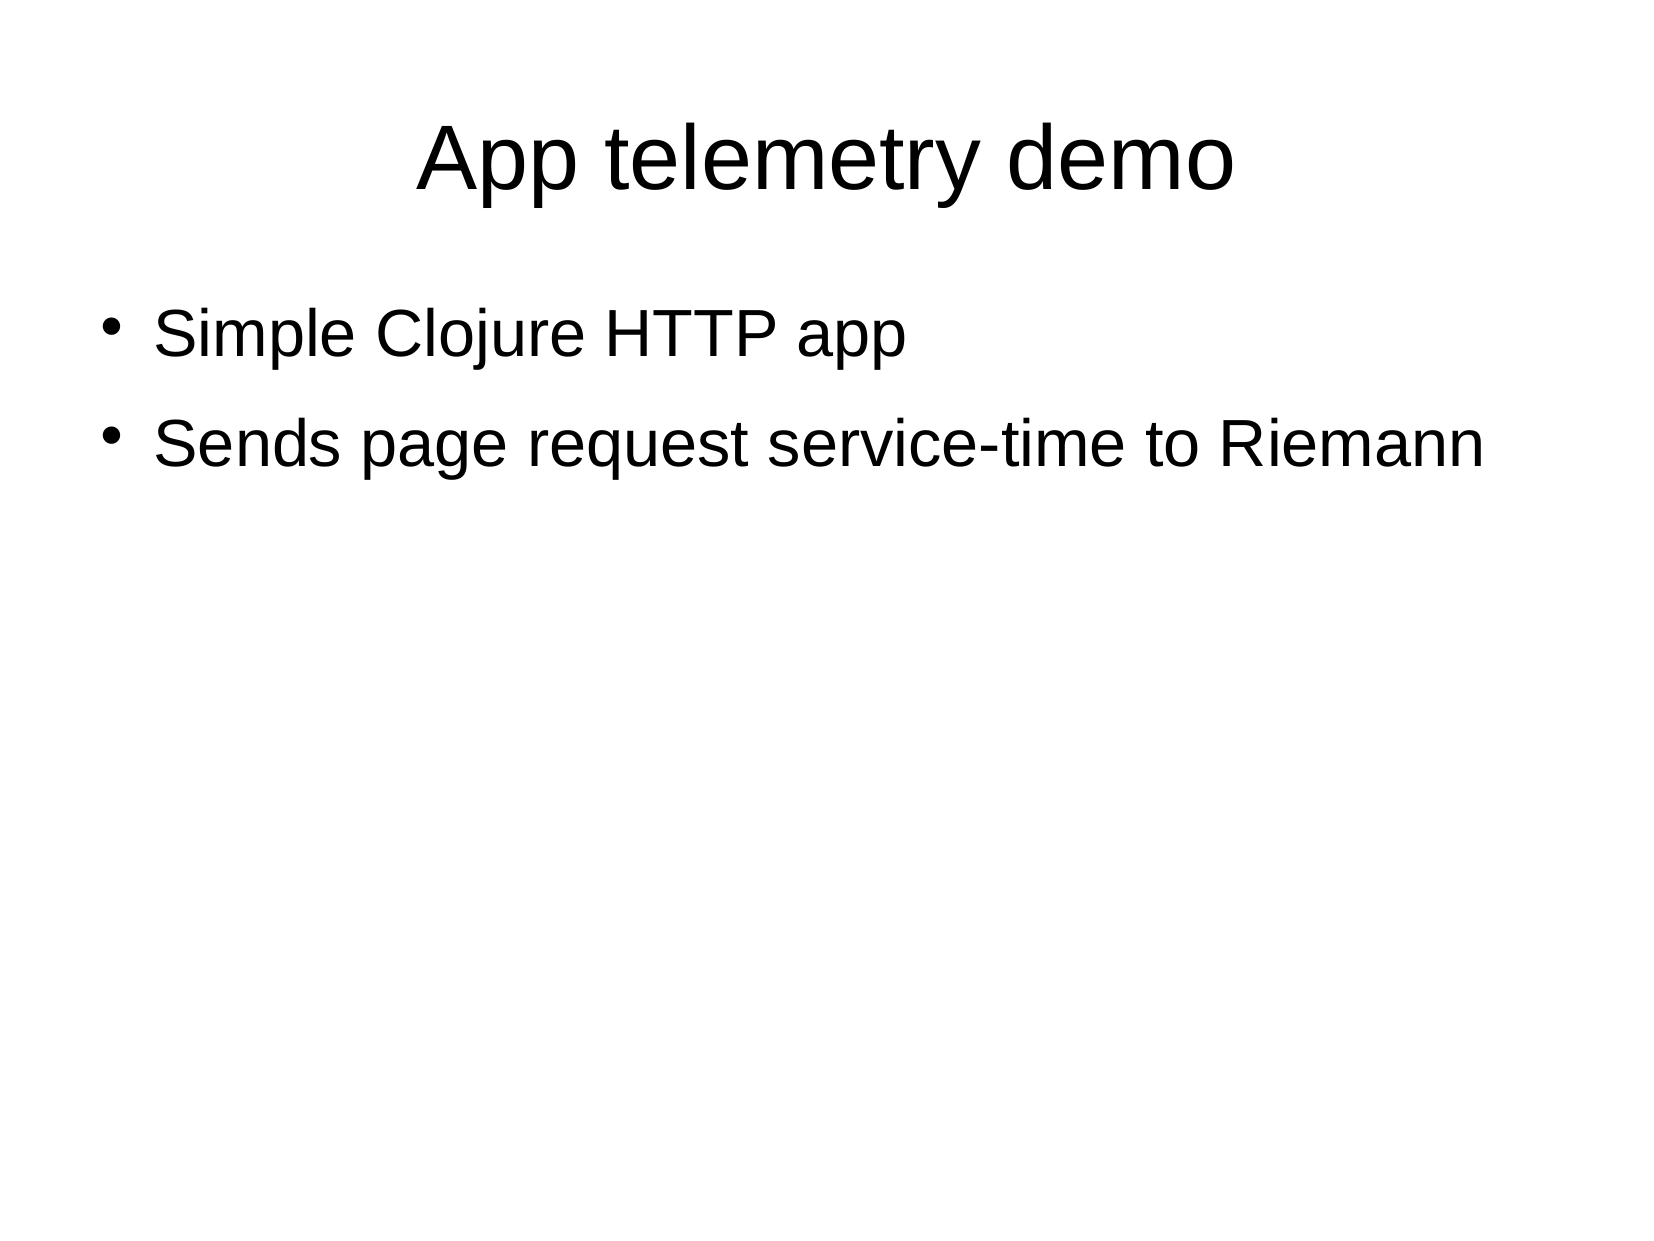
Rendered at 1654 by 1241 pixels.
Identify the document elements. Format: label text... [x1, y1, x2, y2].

text_box App telemetry demo [82, 49, 1571, 257]
text_box Simple Clojure HTTP app Sends page request service-time to Riemann [82, 290, 1571, 1010]
